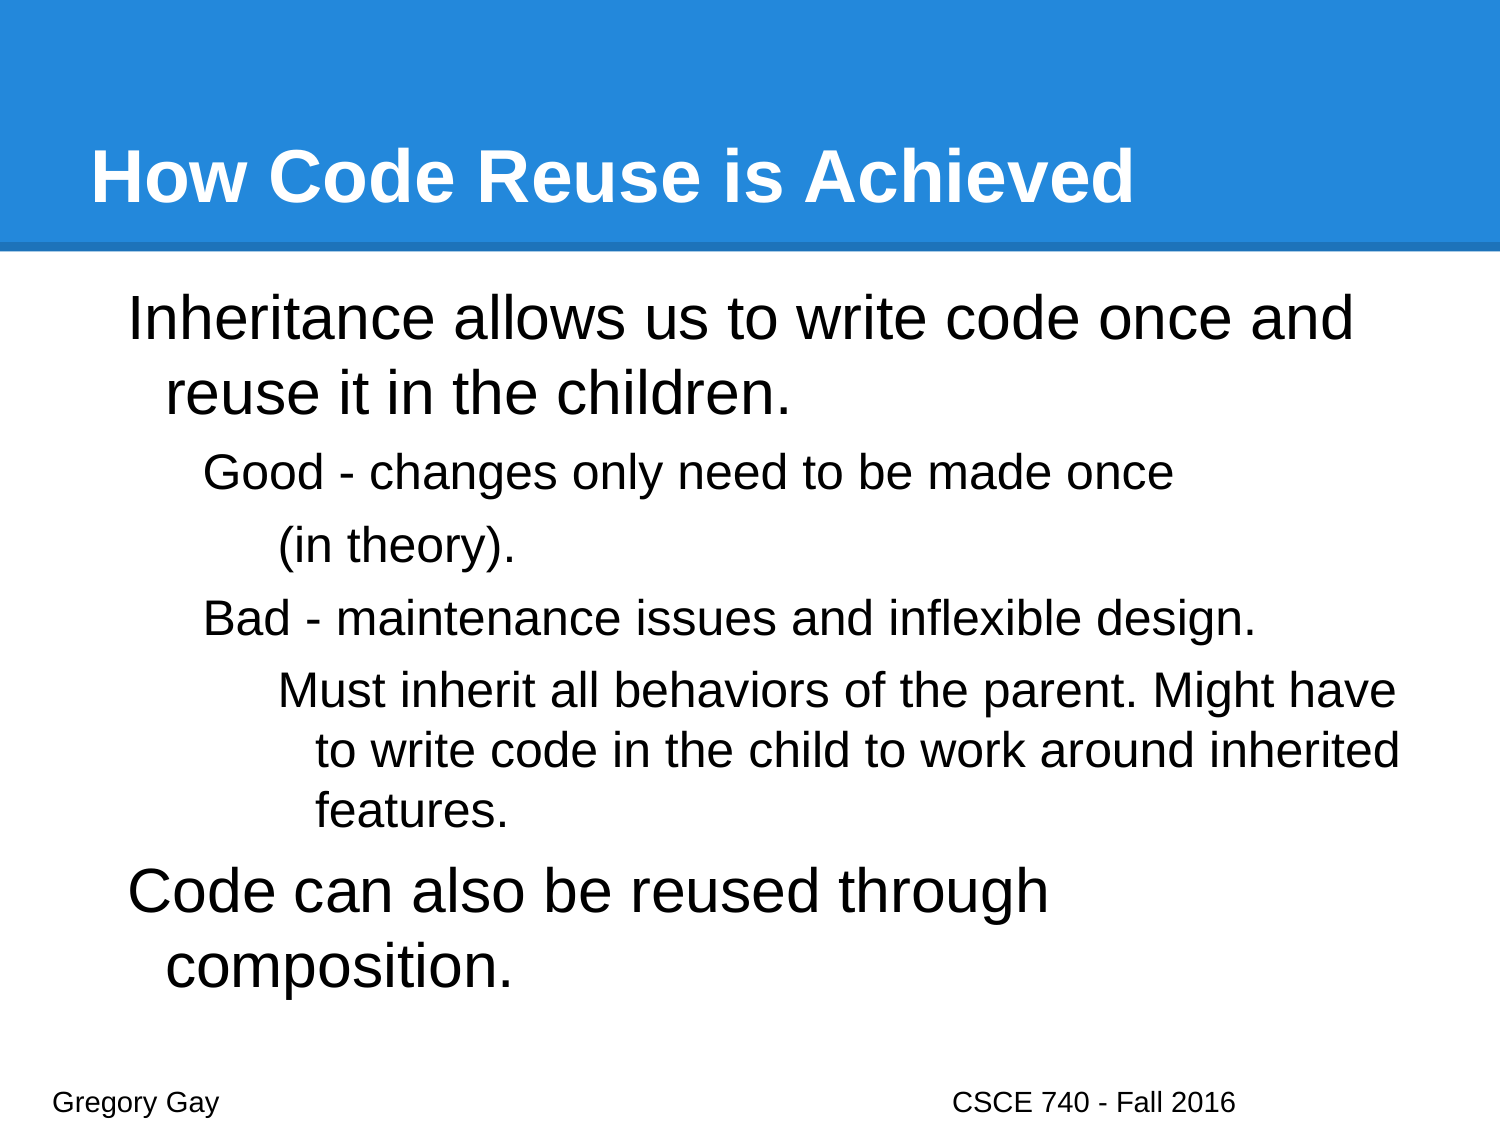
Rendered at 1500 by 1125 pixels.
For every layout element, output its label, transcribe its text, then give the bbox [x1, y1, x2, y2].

list Inheritance allows us to write code once and reuse it in the children. Good - changes only need to be made once (in theory). Bad - maintenance issues and inflexible design. Must inherit all behaviors of the parent. Might have to write code in the child to work around inherited features. Code can also be reused through composition. [75, 262, 1425, 1068]
title How Code Reuse is Achieved [75, 45, 1425, 233]
text_box Gregory Gay CSCE 740 - Fall 2016 6 [37, 1068, 1463, 1114]
